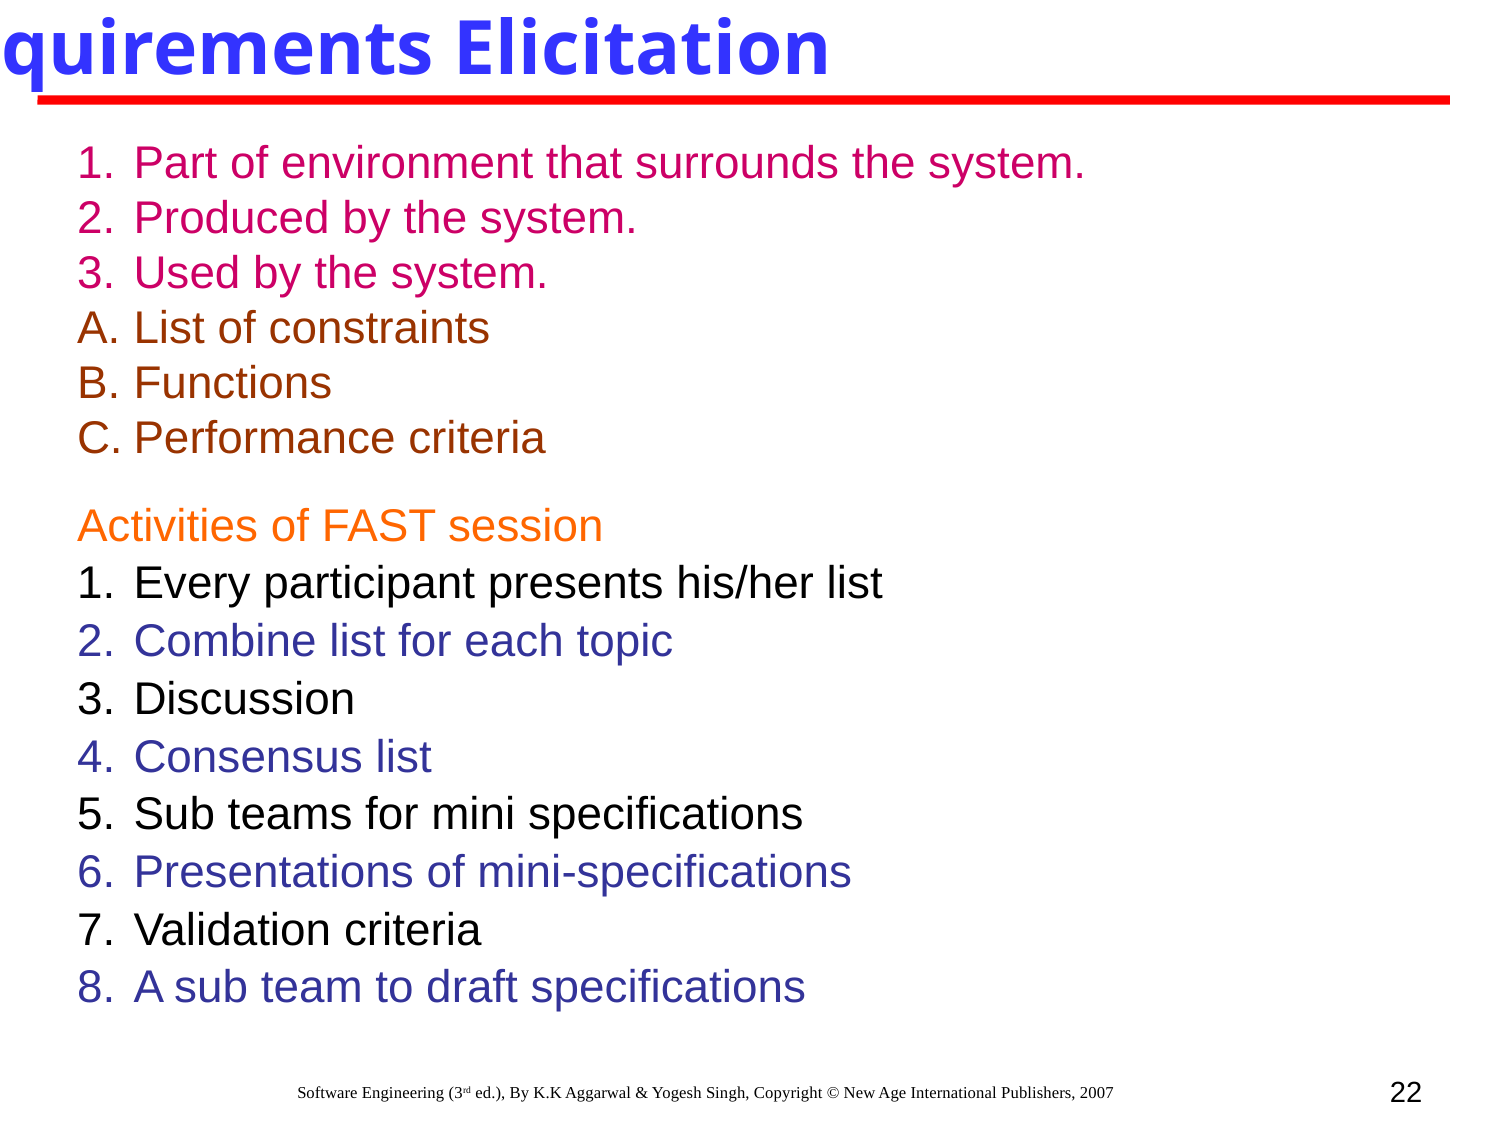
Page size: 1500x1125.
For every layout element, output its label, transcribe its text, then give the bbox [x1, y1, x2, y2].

text_box Requirements Elicitation [0, 0, 848, 98]
slide_number 22 [1087, 1065, 1438, 1116]
text_box Part of environment that surrounds the system. Produced by the system. Used by the system. List of constraints Functions Performance criteria Activities of FAST session Every participant presents his/her list Combine list for each topic Discussion Consensus list Sub teams for mini specifications Presentations of mini-specifications Validation criteria A sub team to draft specifications [62, 124, 1428, 1019]
